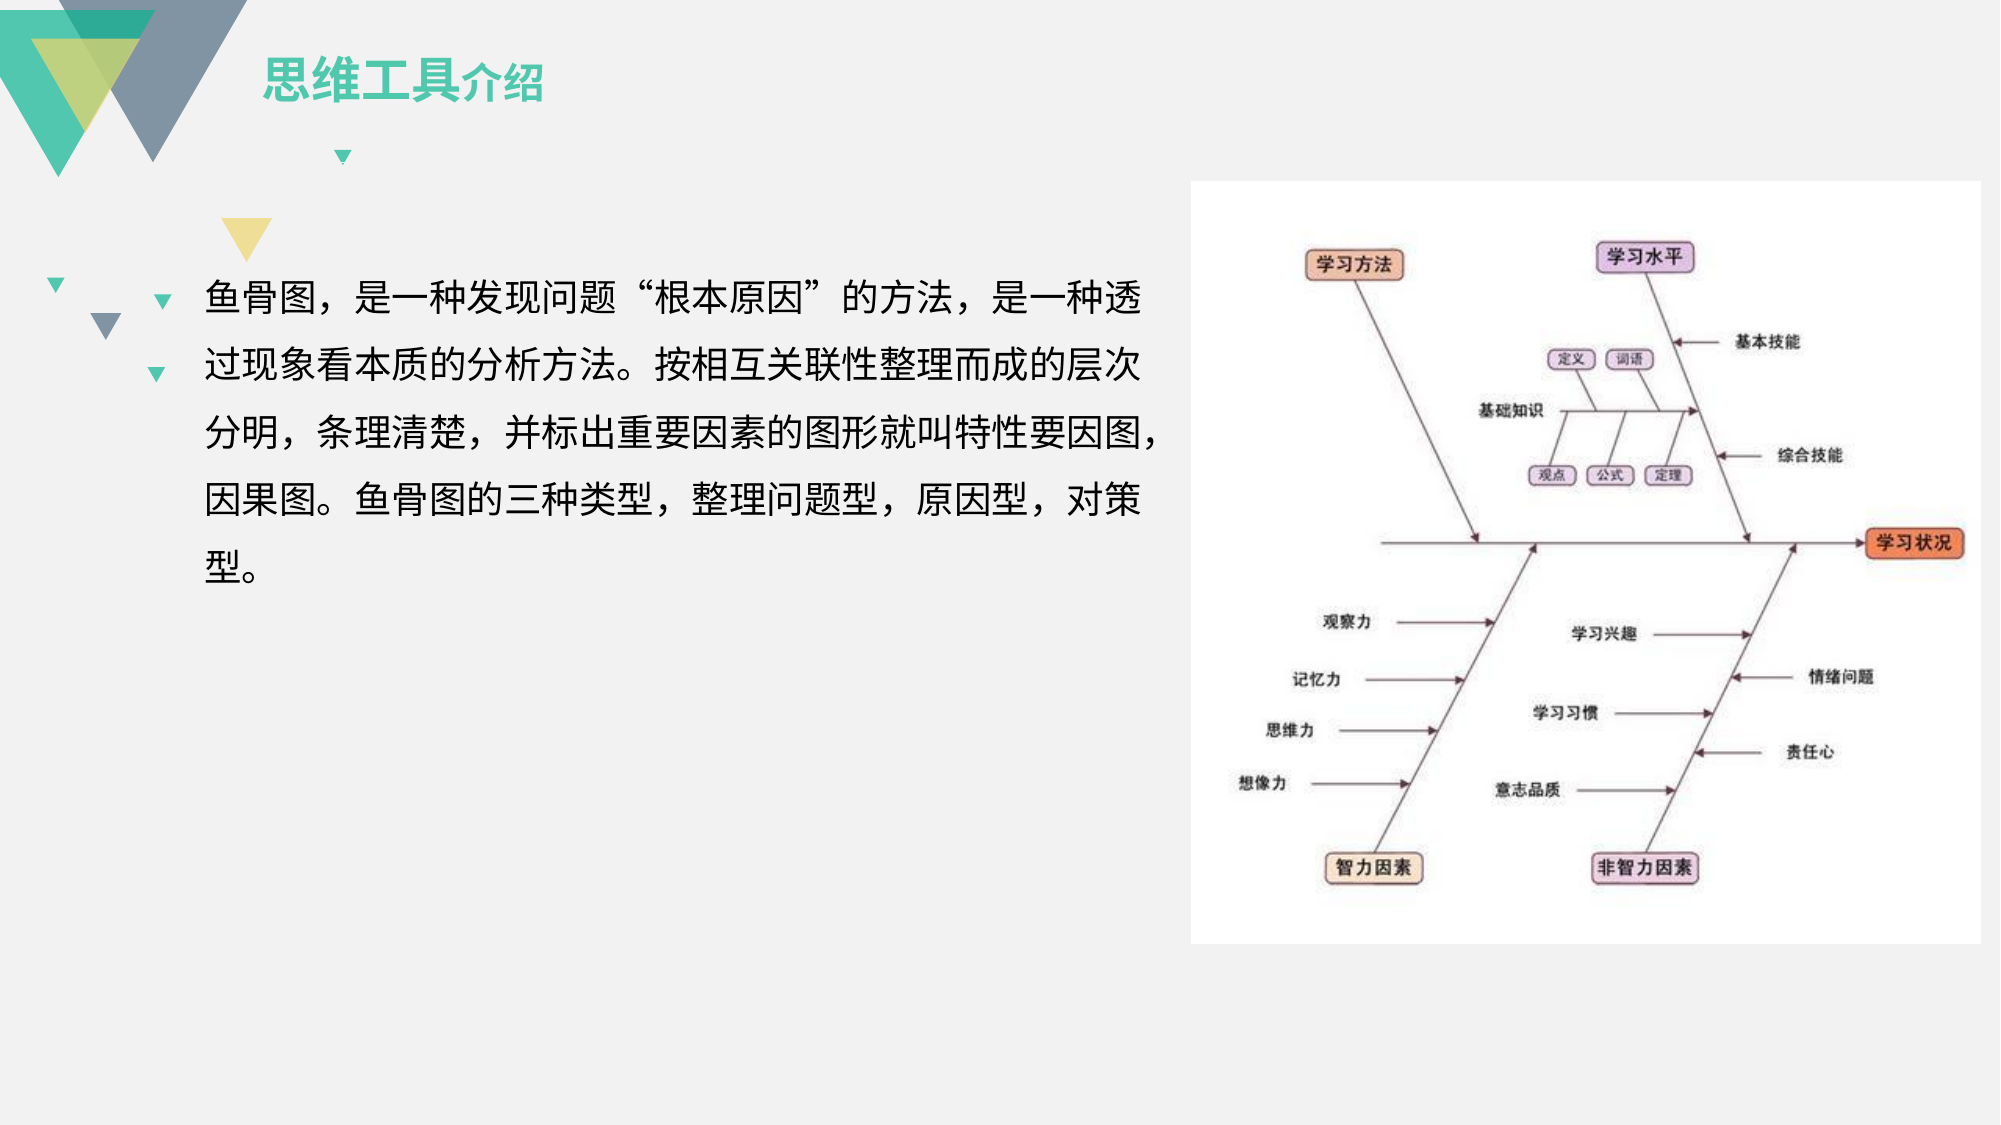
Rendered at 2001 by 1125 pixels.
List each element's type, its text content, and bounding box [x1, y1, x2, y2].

text_box 思维工具介绍 [352, 10, 1134, 116]
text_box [0, 0, 352, 383]
text_box 鱼骨图，是一种发现问题“根本原因”的方法，是一种透过现象看本质的分析方法。按相互关联性整理而成的层次分明，条理清楚，并标出重要因素的图形就叫特性要因图，因果图。鱼骨图的三种类型，整理问题型，原因型，对策型。 [189, 243, 1191, 596]
picture [1191, 181, 1981, 944]
